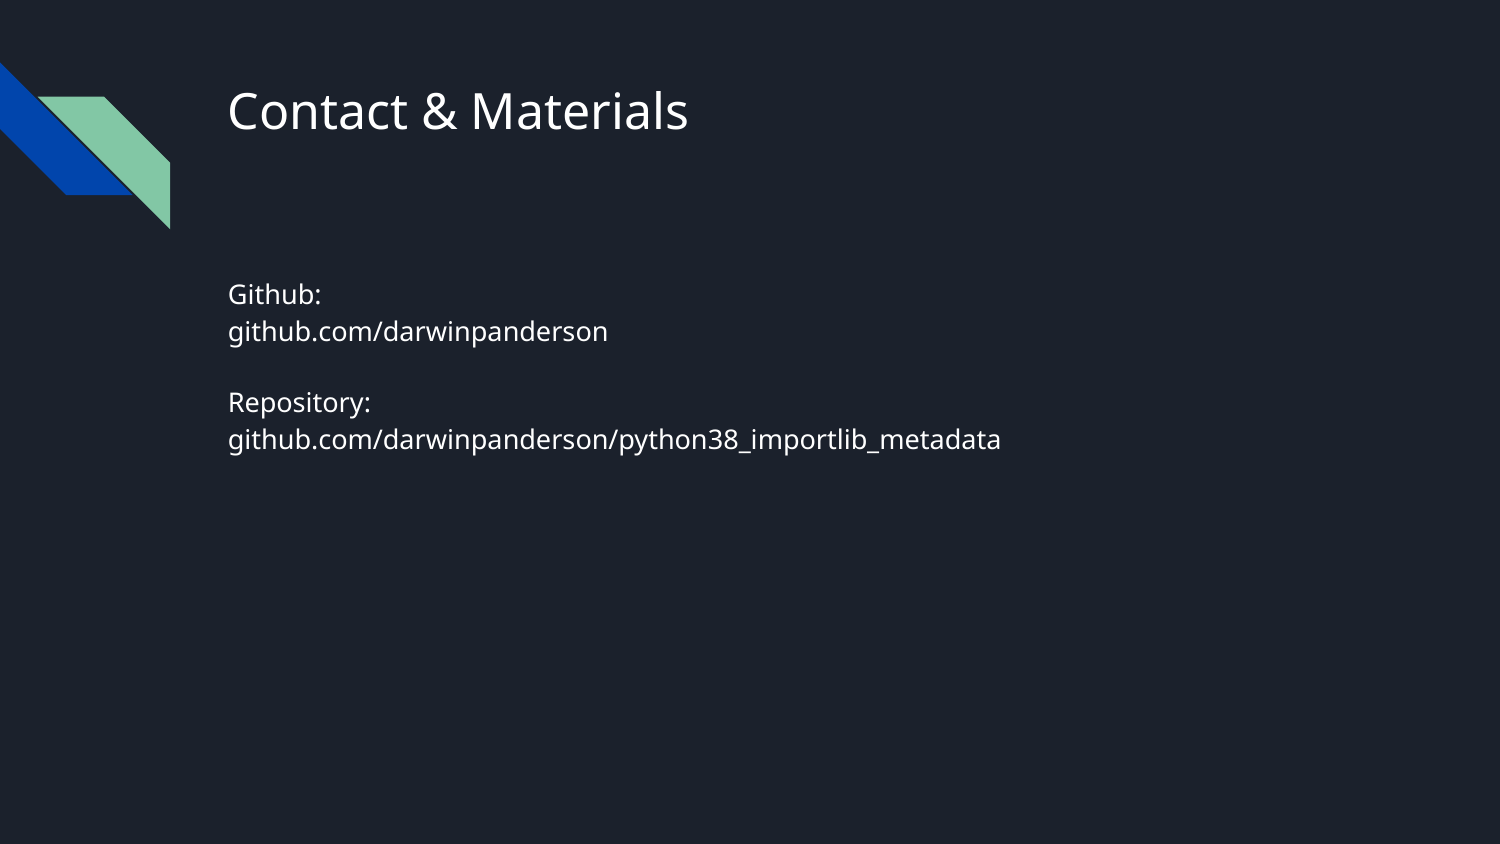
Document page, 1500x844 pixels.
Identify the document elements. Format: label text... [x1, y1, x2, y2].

title Contact & Materials [212, 64, 1368, 215]
list Github: github.com/darwinpanderson Repository: github.com/darwinpanderson/python38_importlib_metadata [212, 257, 1368, 735]
